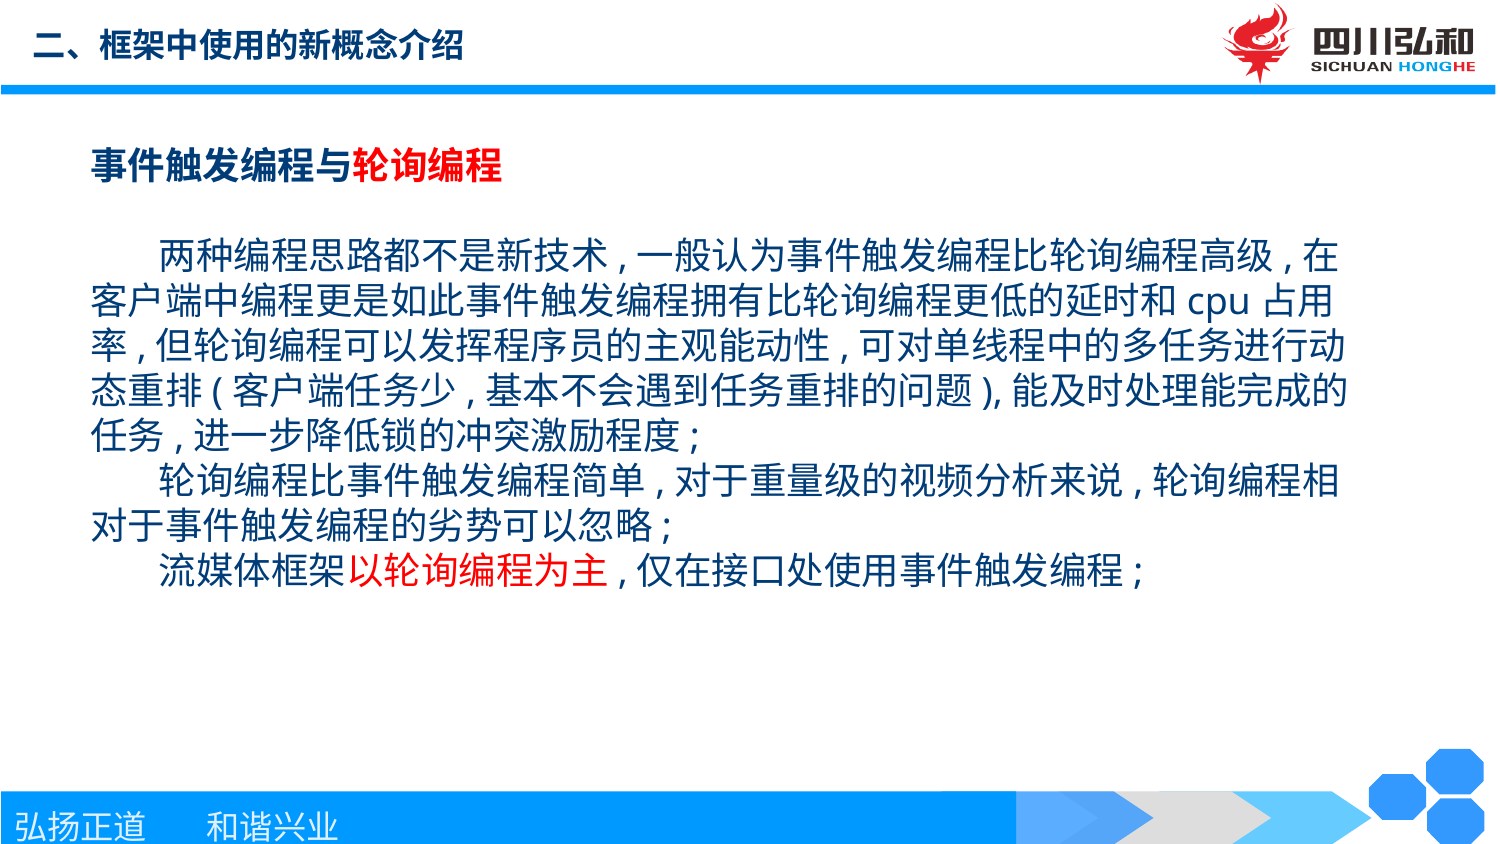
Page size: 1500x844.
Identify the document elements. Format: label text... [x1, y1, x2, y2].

text_box 事件触发编程与轮询编程 两种编程思路都不是新技术,一般认为事件触发编程比轮询编程高级,在客户端中编程更是如此事件触发编程拥有比轮询编程更低的延时和cpu占用率,但轮询编程可以发挥程序员的主观能动性,可对单线程中的多任务进行动态重排(客户端任务少,基本不会遇到任务重排的问题),能及时处理能完成的任务,进一步降低锁的冲突激励程度; 轮询编程比事件触发编程简单,对于重量级的视频分析来说,轮询编程相对于事件触发编程的劣势可以忽略; 流媒体框架以轮询编程为主,仅在接口处使用事件触发编程; [79, 136, 1386, 643]
picture [1221, 2, 1475, 84]
text_box 二、框架中使用的新概念介绍 [18, 16, 548, 132]
text_box [414, 307, 981, 365]
